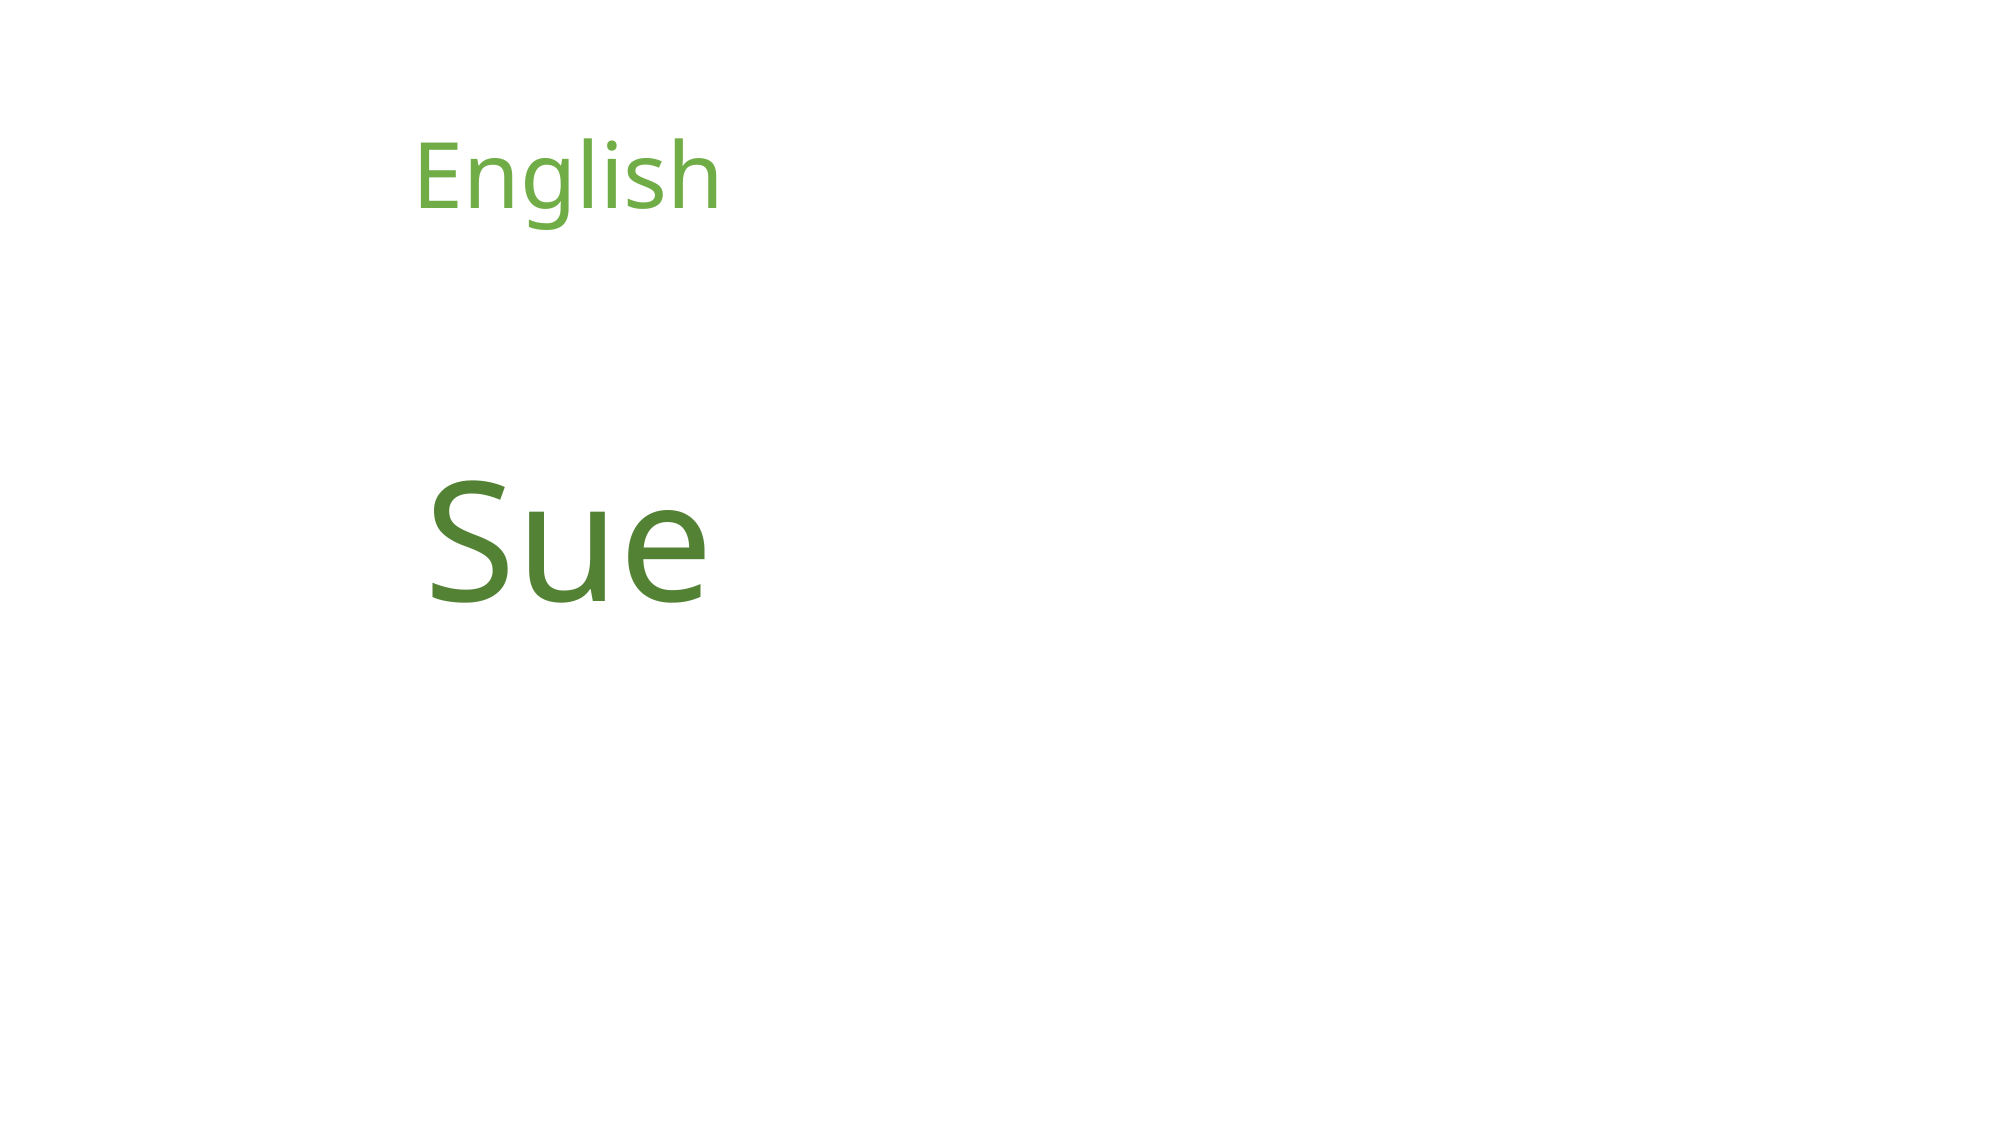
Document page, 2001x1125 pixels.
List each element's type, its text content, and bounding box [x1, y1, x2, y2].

list Sue [137, 450, 1000, 746]
title English [334, 70, 804, 288]
